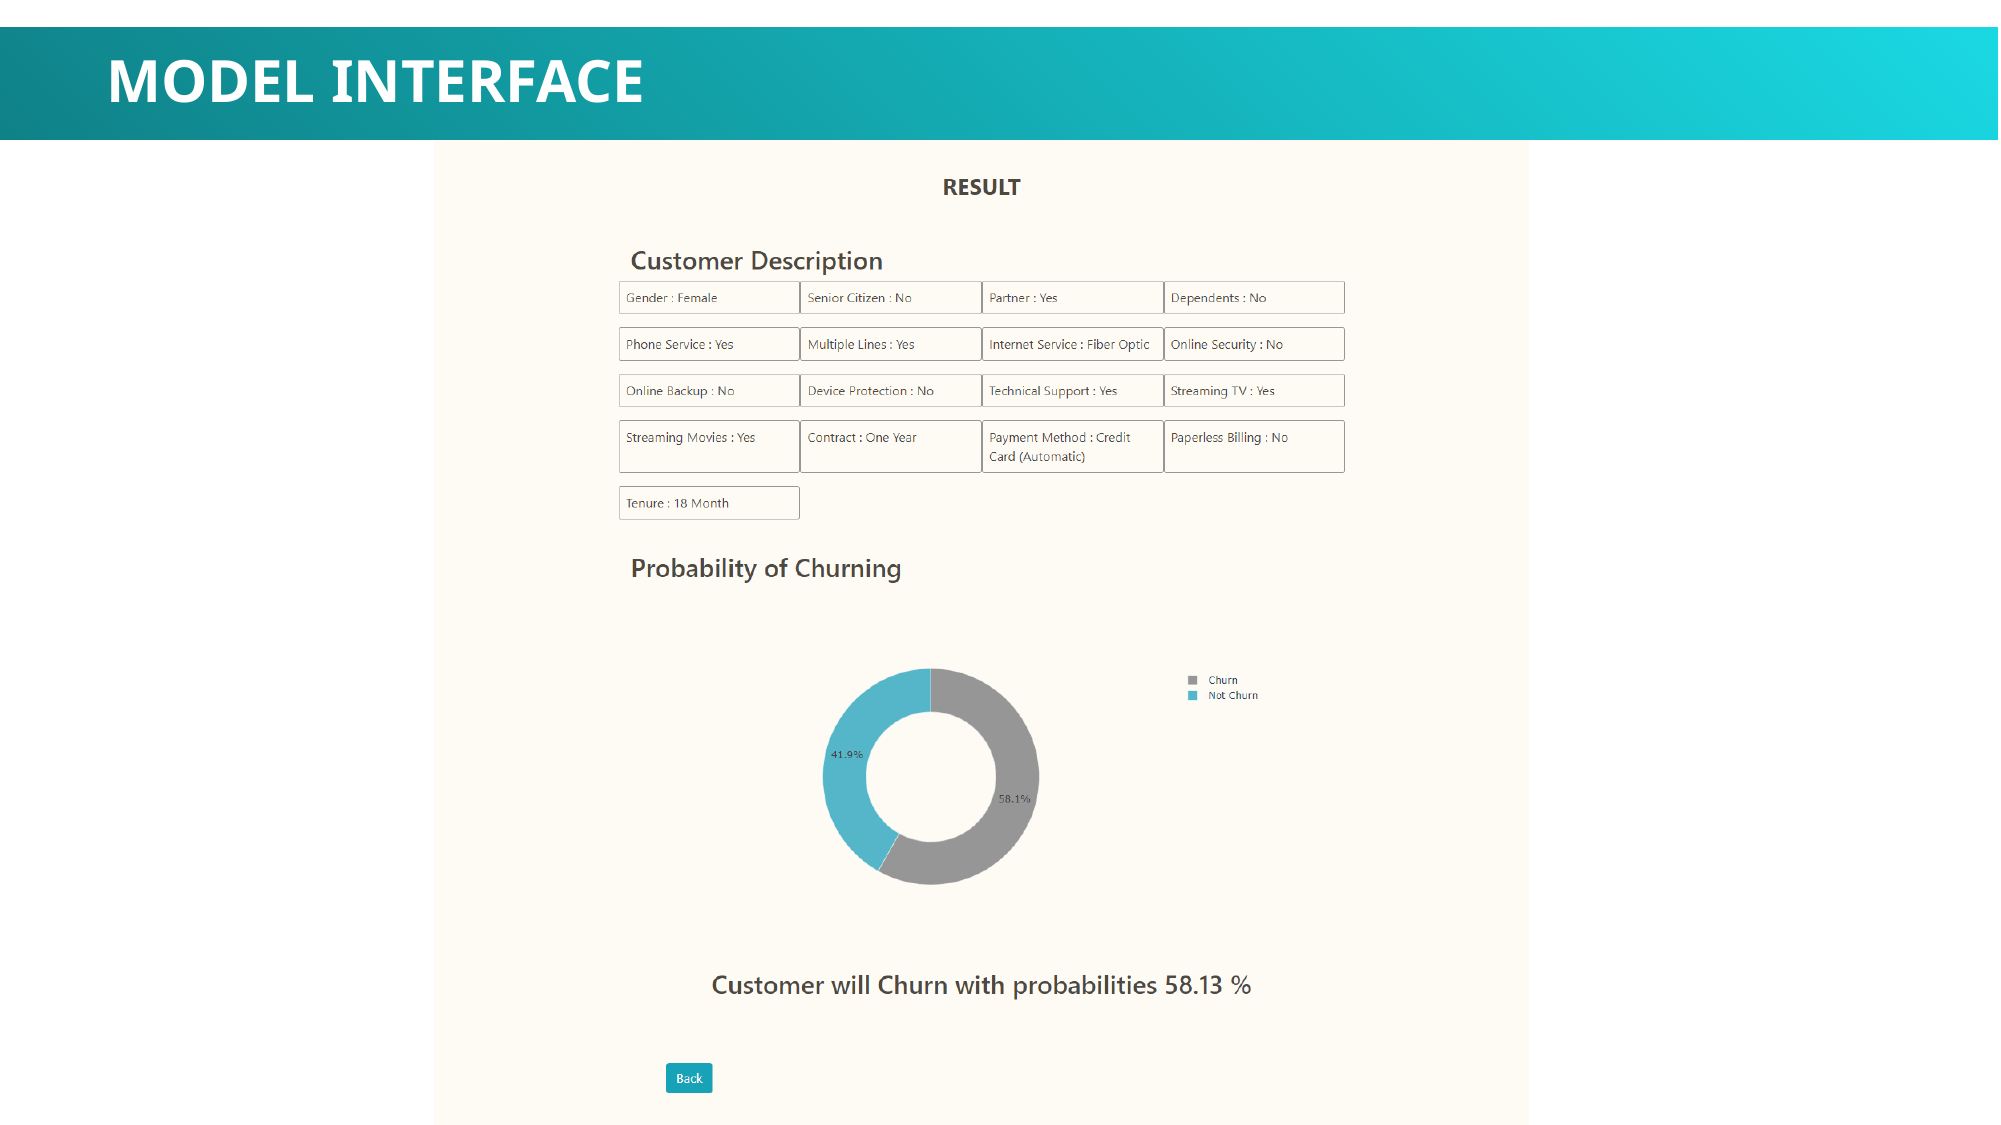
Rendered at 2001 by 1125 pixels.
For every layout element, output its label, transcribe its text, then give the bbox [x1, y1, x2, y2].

text_box MODEL INTERFACE [90, 40, 1861, 127]
text_box [0, 24, 2000, 143]
picture [434, 140, 1529, 1125]
